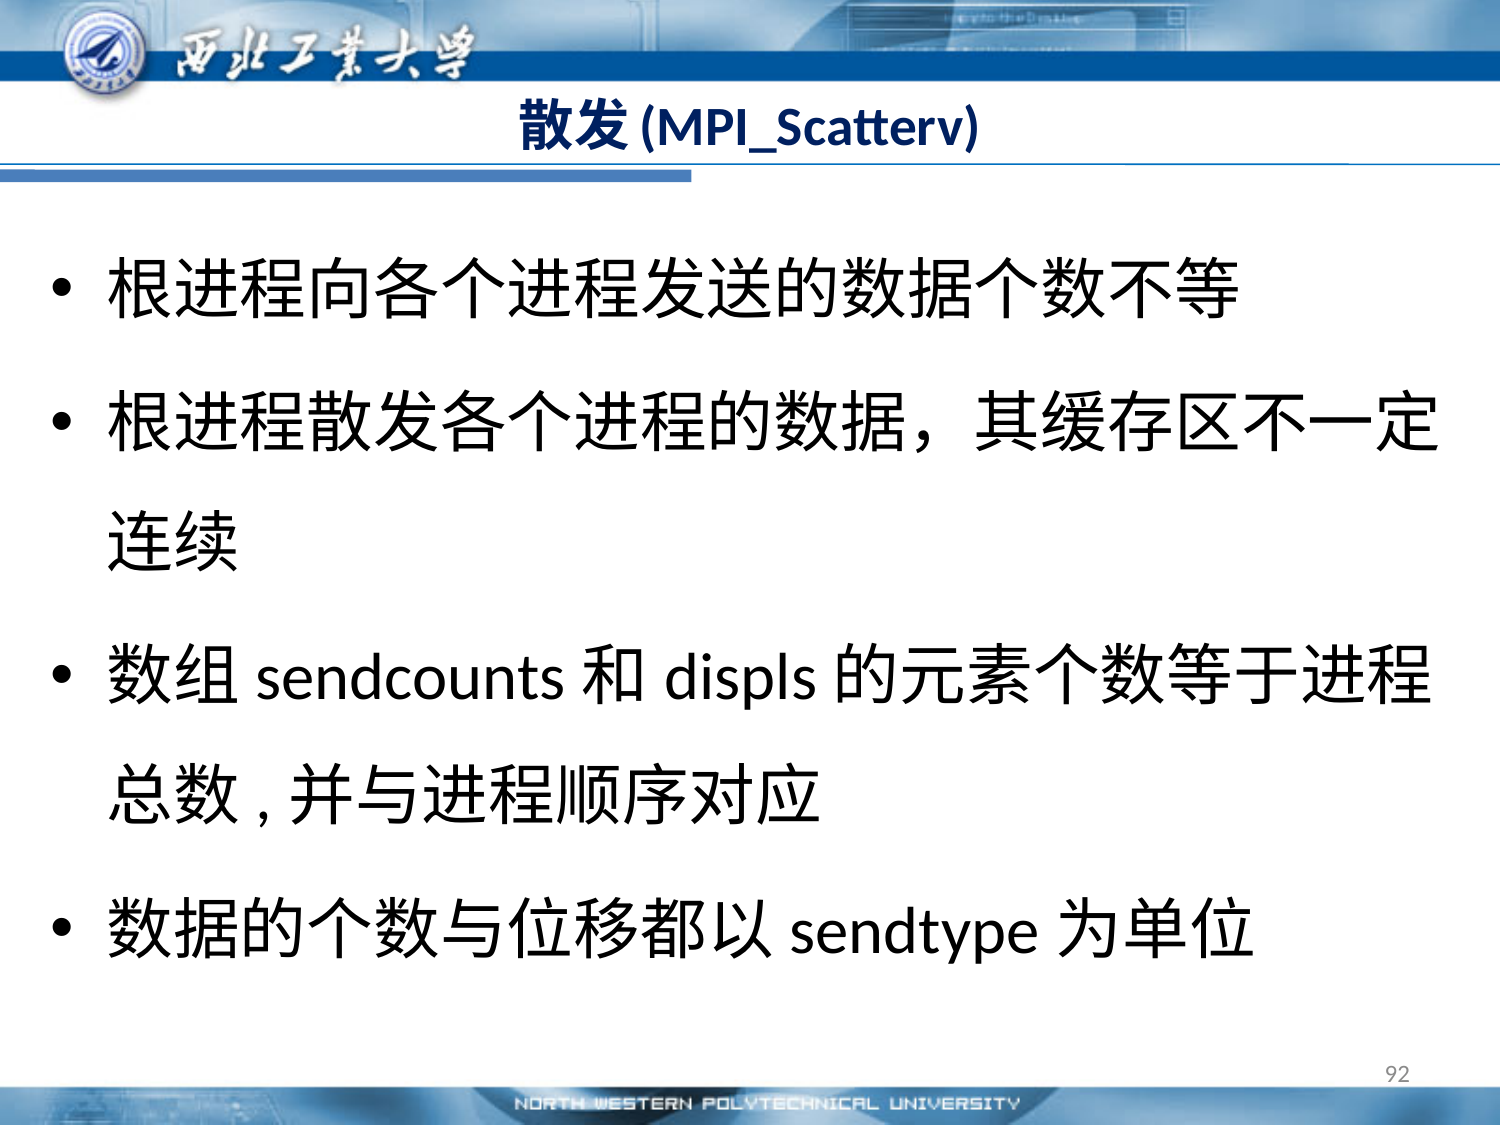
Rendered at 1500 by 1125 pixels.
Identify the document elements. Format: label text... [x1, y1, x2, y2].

picture [0, 0, 1500, 163]
picture [0, 165, 1500, 1125]
title 散发(MPI_Scatterv) [35, 82, 1465, 164]
list 根进程向各个进程发送的数据个数不等 根进程散发各个进程的数据，其缓存区不一定连续 数组sendcounts和displs的元素个数等于进程总数,并与进程顺序对应 数据的个数与位移都以sendtype为单位 [35, 199, 1465, 1020]
slide_number 92 [1074, 1042, 1425, 1103]
